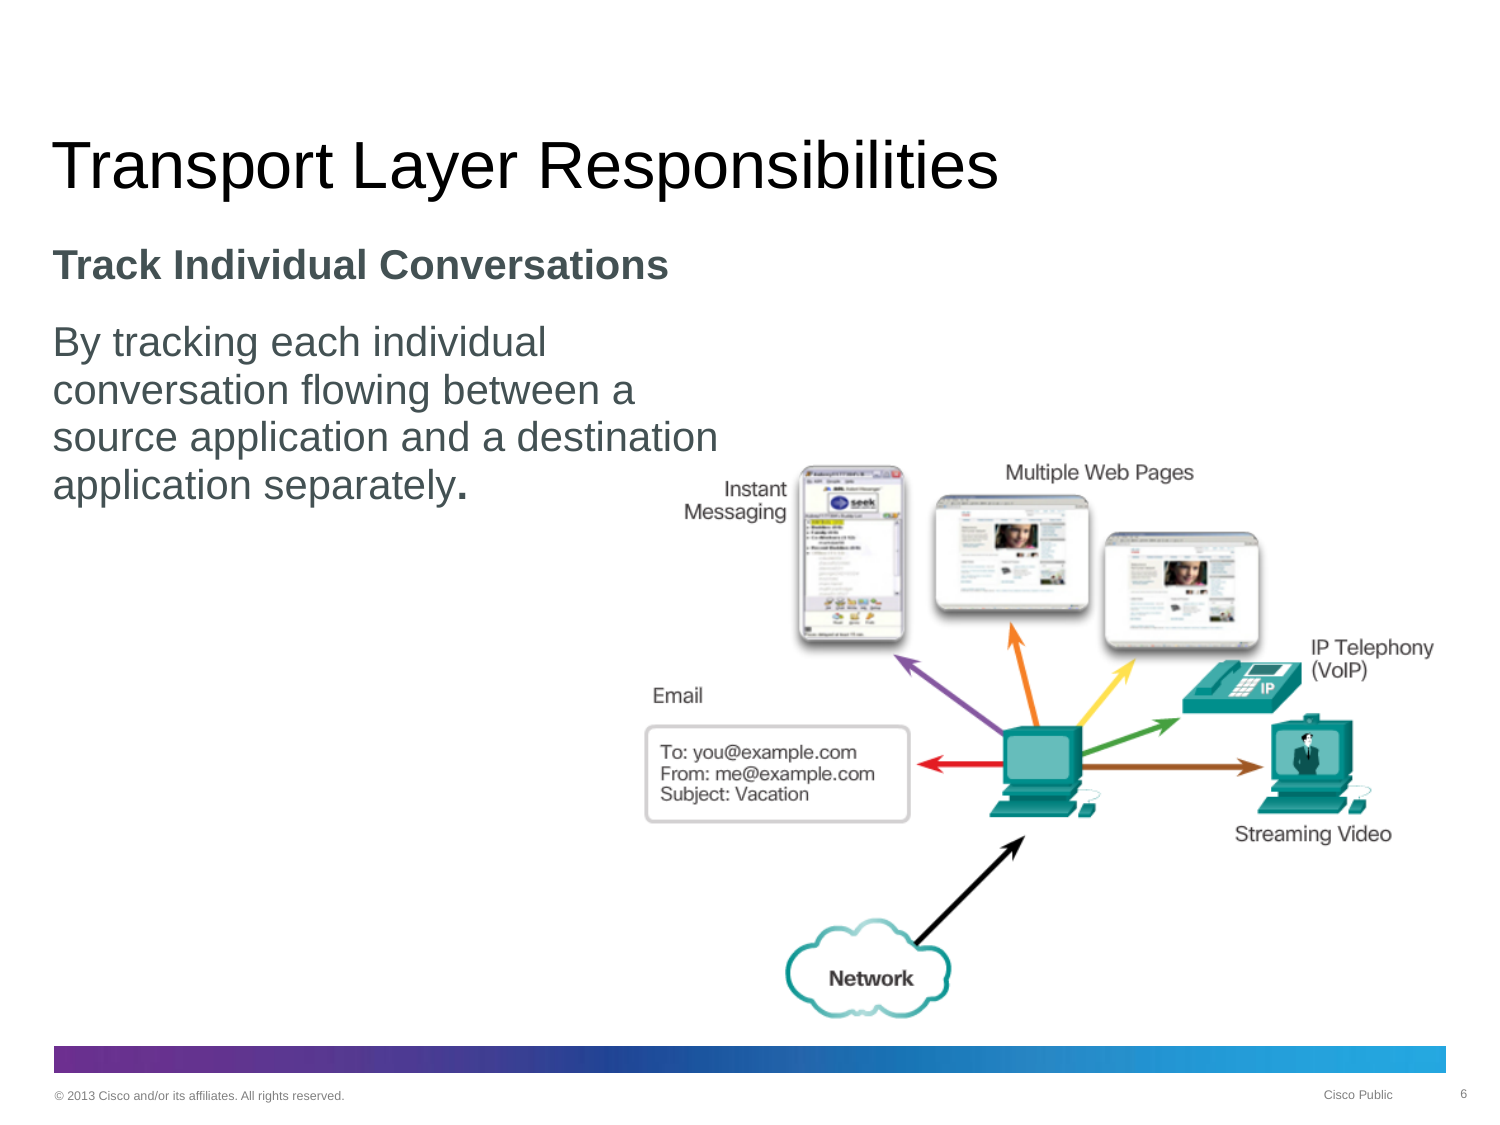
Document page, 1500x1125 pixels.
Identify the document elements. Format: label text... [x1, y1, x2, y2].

picture [54, 1046, 1446, 1073]
list Track Individual Conversations By tracking each individual conversation flowing between a source application and a destination application separately. [37, 233, 753, 987]
title Transport Layer Responsibilities [37, 70, 1447, 209]
picture [641, 456, 1440, 1024]
